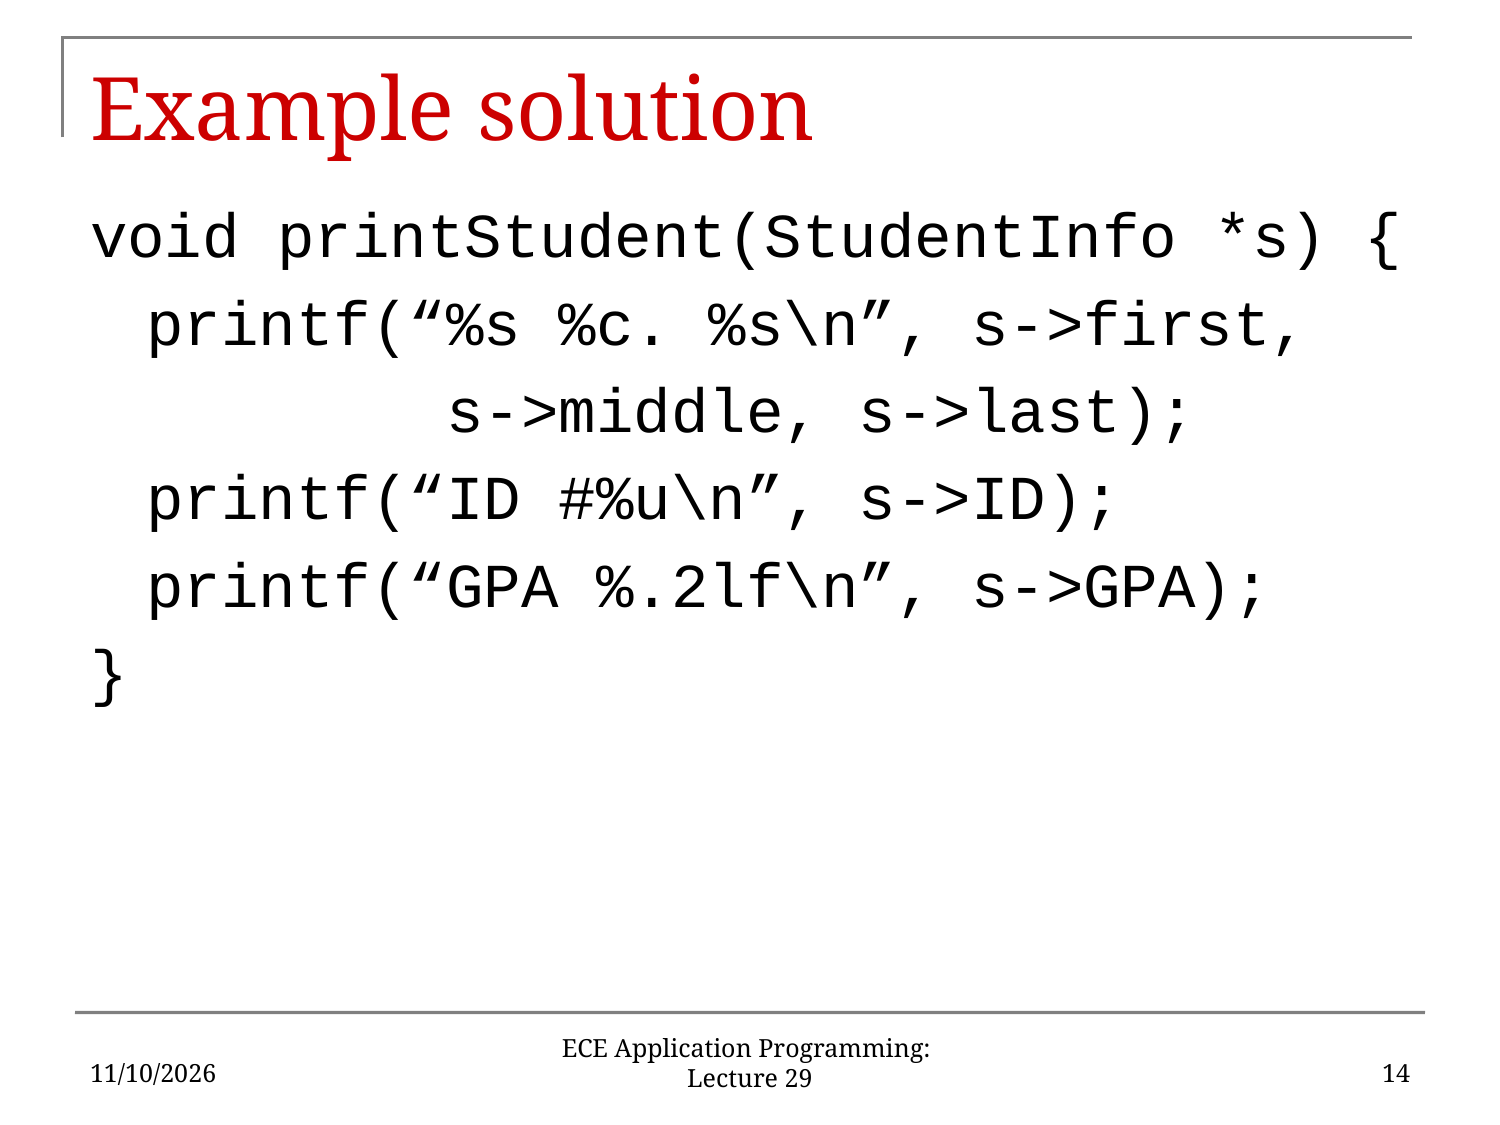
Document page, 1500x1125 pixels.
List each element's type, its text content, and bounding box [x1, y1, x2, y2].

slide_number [74, 1023, 426, 1100]
footer ECE Application Programming: Lecture 29 [512, 1024, 988, 1101]
slide_number 14 [1074, 1023, 1426, 1100]
title Example solution [75, 45, 1425, 163]
list void printStudent(StudentInfo *s) { printf(“%s %c. %s\n”, s->first, s->middle, s->last); printf(“ID #%u\n”, s->ID); printf(“GPA %.2lf\n”, s->GPA); } [75, 187, 1425, 1006]
